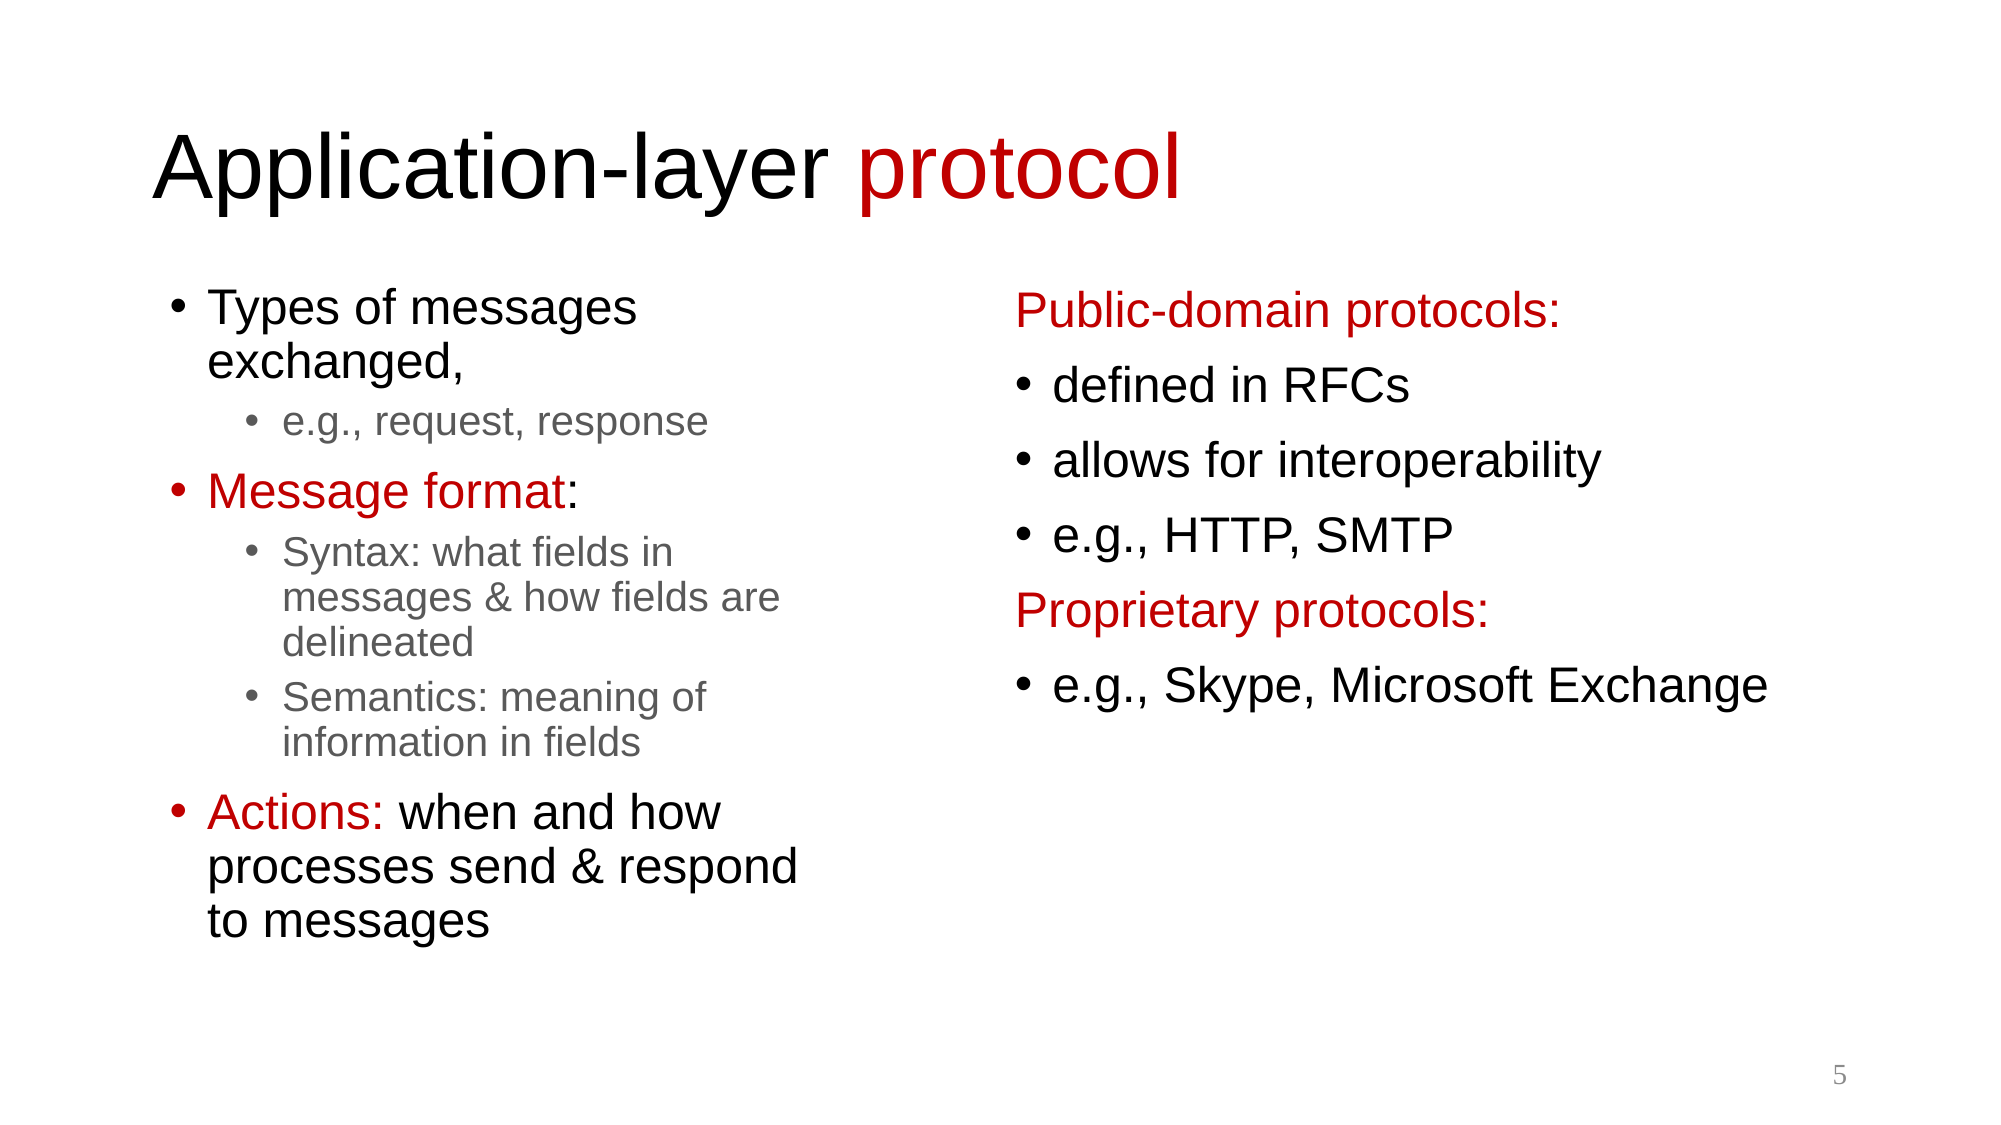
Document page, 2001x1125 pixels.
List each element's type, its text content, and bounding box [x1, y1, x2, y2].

slide_number 5 [1412, 1042, 1863, 1103]
list Types of messages exchanged, e.g., request, response Message format: Syntax: what fields in messages & how fields are delineated Semantics: meaning of information in fields Actions: when and how processes send & respond to messages [154, 278, 867, 1037]
list Public-domain protocols: defined in RFCs allows for interoperability e.g., HTTP, SMTP Proprietary protocols: e.g., Skype, Microsoft Exchange [999, 277, 1893, 1040]
title Application-layer protocol [137, 59, 1863, 278]
